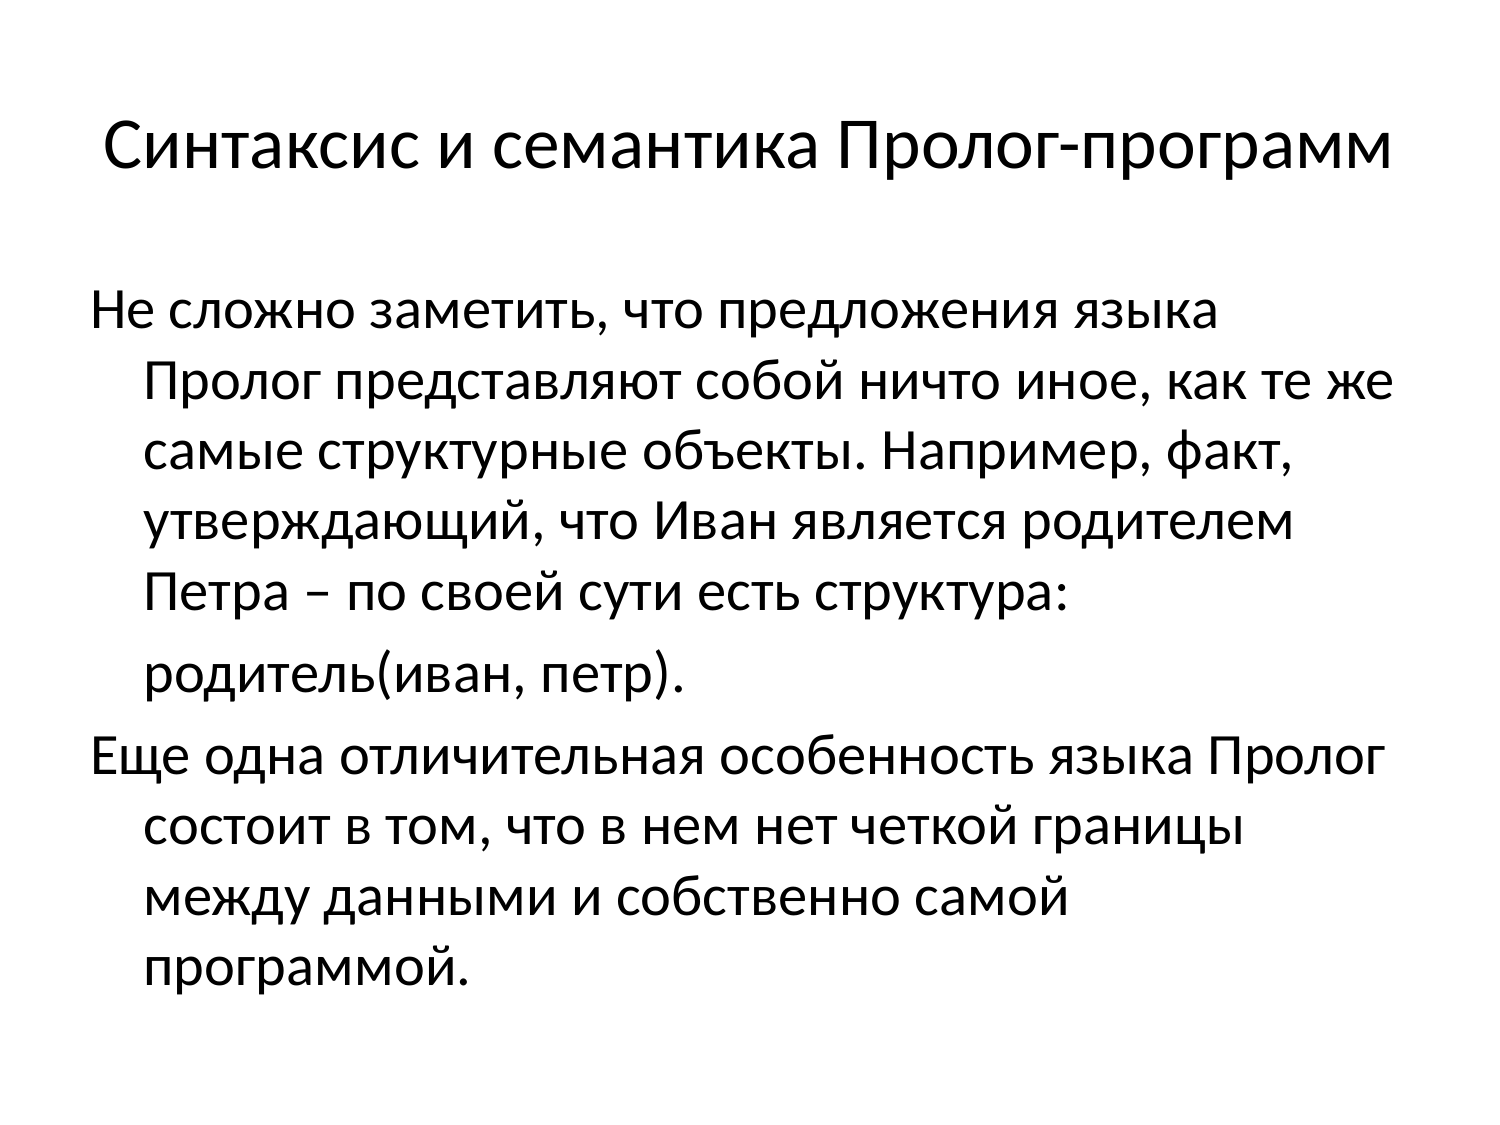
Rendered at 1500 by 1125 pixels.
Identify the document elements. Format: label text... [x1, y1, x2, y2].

title Синтаксис и семантика Пролог-программ [75, 45, 1425, 233]
list Не сложно заметить, что предложения языка Пролог представляют собой ничто иное, как те же самые структурные объекты. Например, факт, утверждающий, что Иван является родителем Петра – по своей сути есть структура: родитель(иван, петр). Еще одна отличительная особенность языка Пролог состоит в том, что в нем нет четкой границы между данными и собственно самой программой. [75, 262, 1425, 1005]
